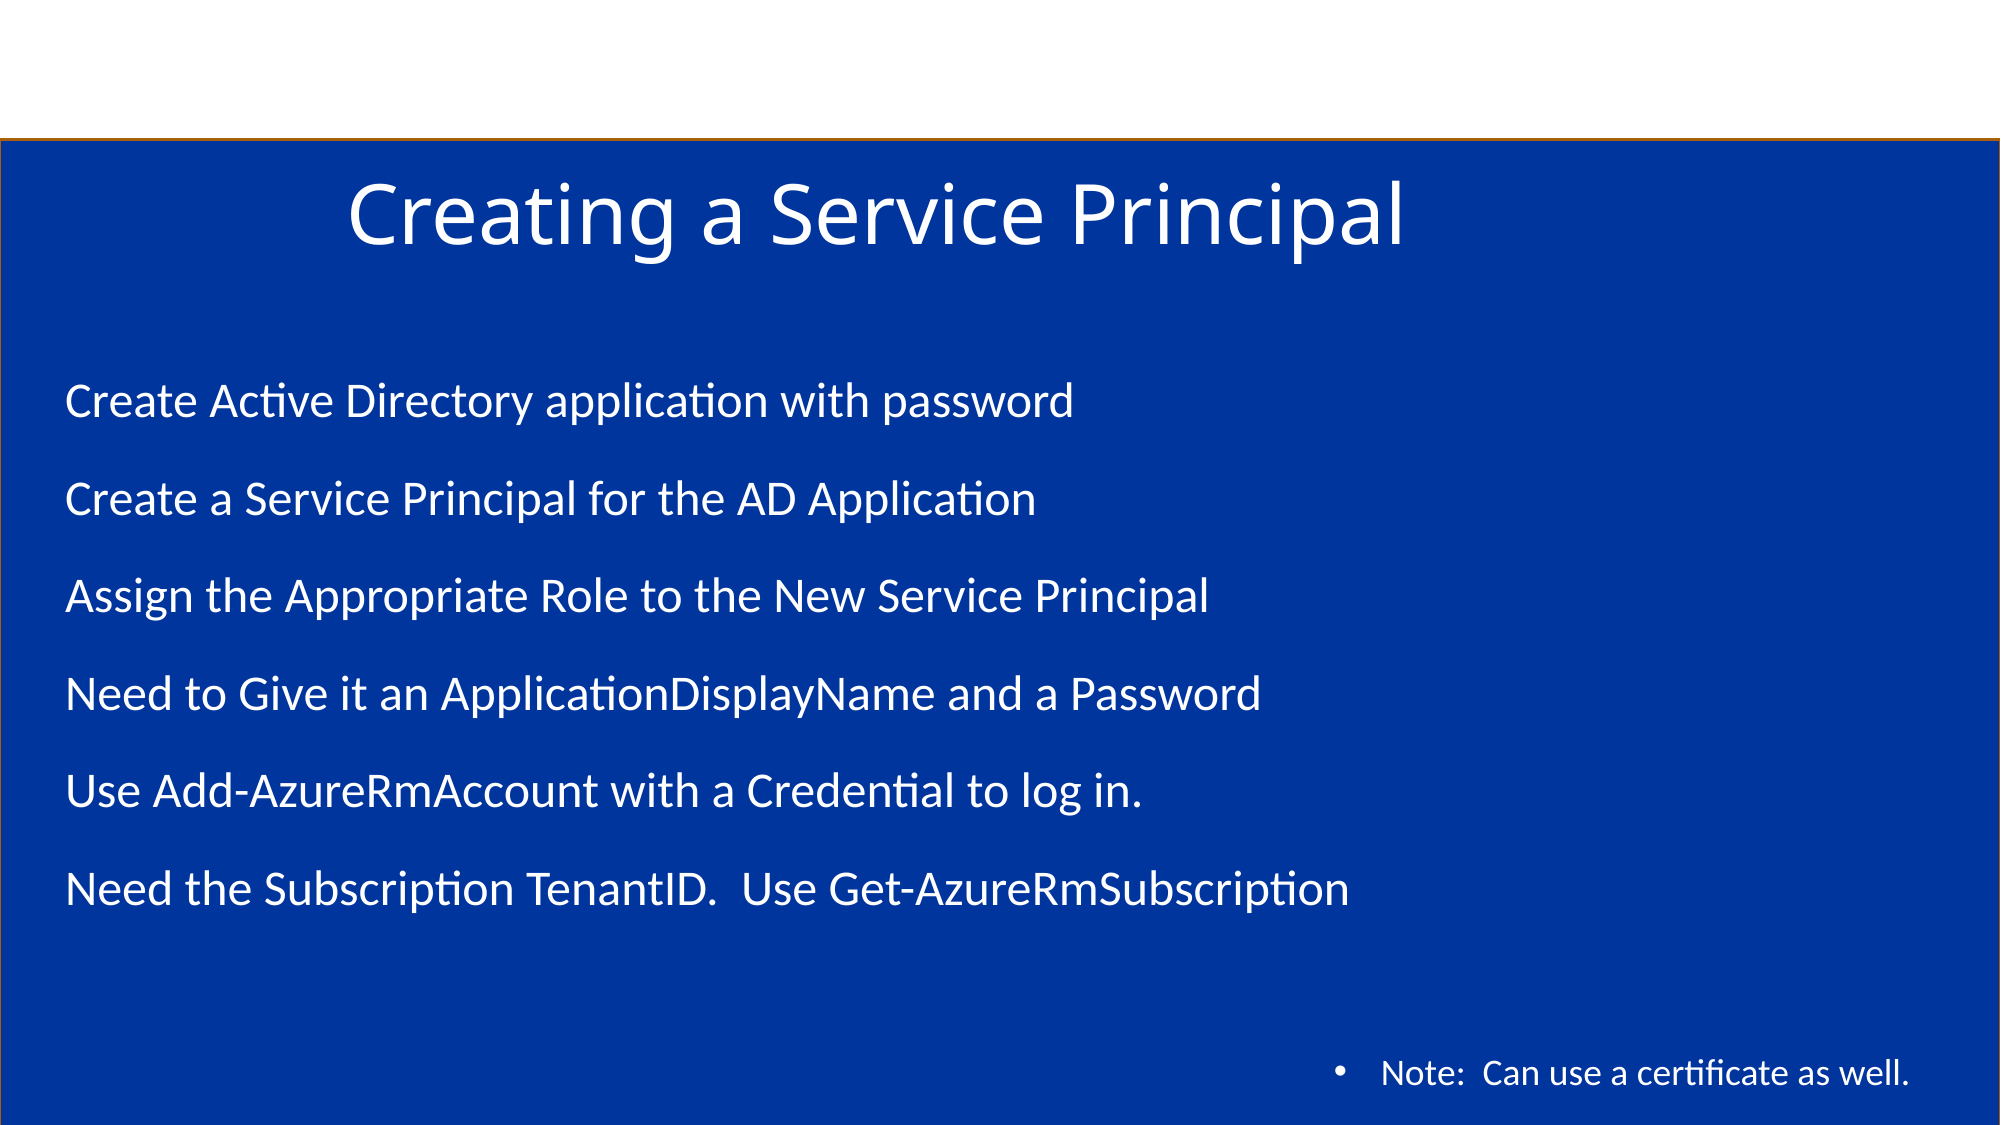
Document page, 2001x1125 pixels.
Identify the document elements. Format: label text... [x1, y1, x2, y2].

text_box Creating a Service Principal [0, 139, 1754, 270]
text_box Create Active Directory application with password Create a Service Principal for the AD Application Assign the Appropriate Role to the New Service Principal Need to Give it an ApplicationDisplayName and a Password Use Add-AzureRmAccount with a Credential to log in. Need the Subscription TenantID. Use Get-AzureRmSubscription [50, 317, 1388, 965]
text_box Note: Can use a certificate as well. [1319, 1040, 1927, 1101]
text_box [0, 138, 2000, 1125]
